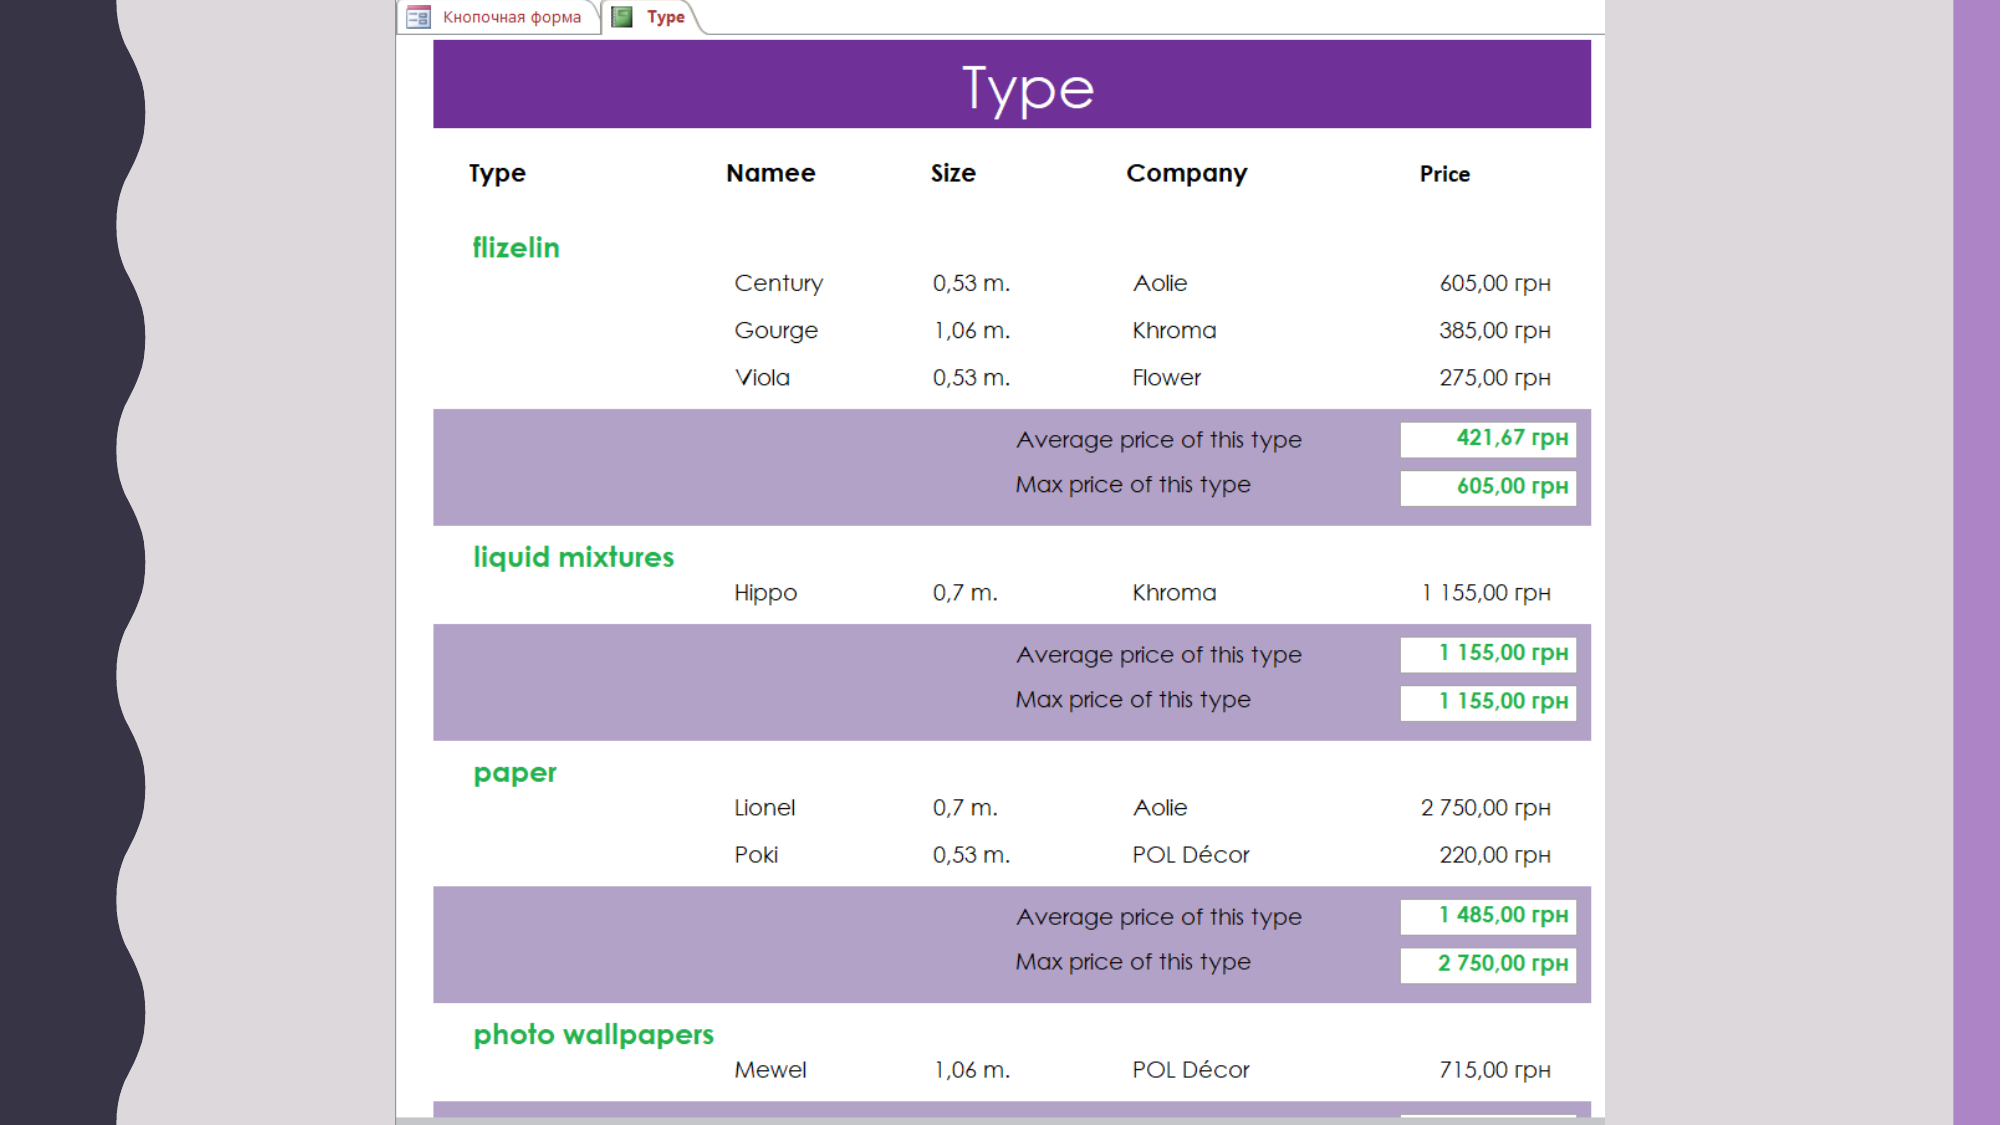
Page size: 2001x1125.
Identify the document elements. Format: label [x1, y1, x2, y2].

picture [395, 0, 1605, 1125]
